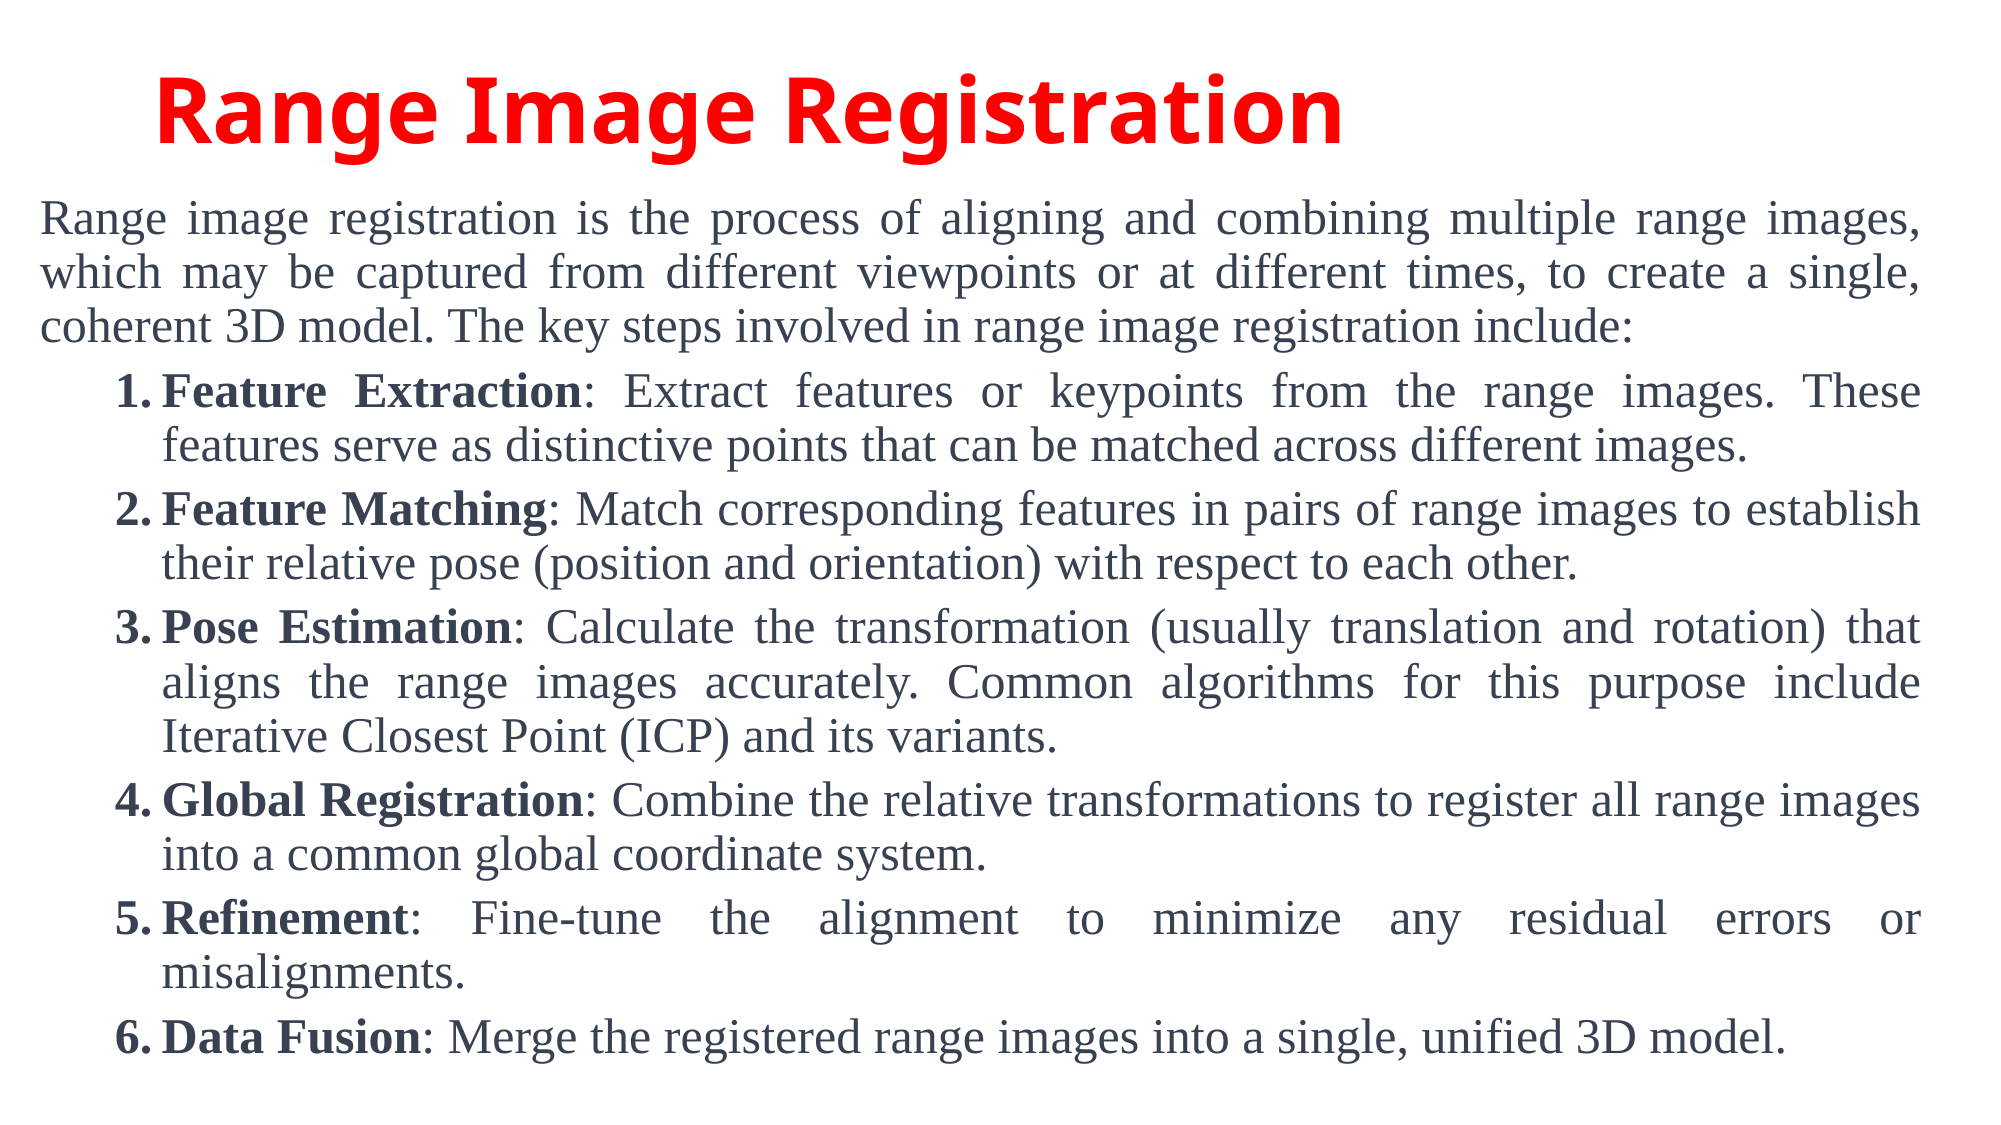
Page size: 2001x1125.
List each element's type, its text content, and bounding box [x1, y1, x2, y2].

title Range Image Registration [137, 42, 1863, 184]
list Range image registration is the process of aligning and combining multiple range images, which may be captured from different viewpoints or at different times, to create a single, coherent 3D model. The key steps involved in range image registration include: Feature Extraction: Extract features or keypoints from the range images. These features serve as distinctive points that can be matched across different images. Feature Matching: Match corresponding features in pairs of range images to establish their relative pose (position and orientation) with respect to each other. Pose Estimation: Calculate the transformation (usually translation and rotation) that aligns the range images accurately. Common algorithms for this purpose include Iterative Closest Point (ICP) and its variants. Global Registration: Combine the relative transformations to register all range images into a common global coordinate system. Refinement: Fine-tune the alignment to minimize any residual errors or misalignments. Data Fusion: Merge the registered range images into a single, unified 3D model. [24, 184, 1938, 899]
